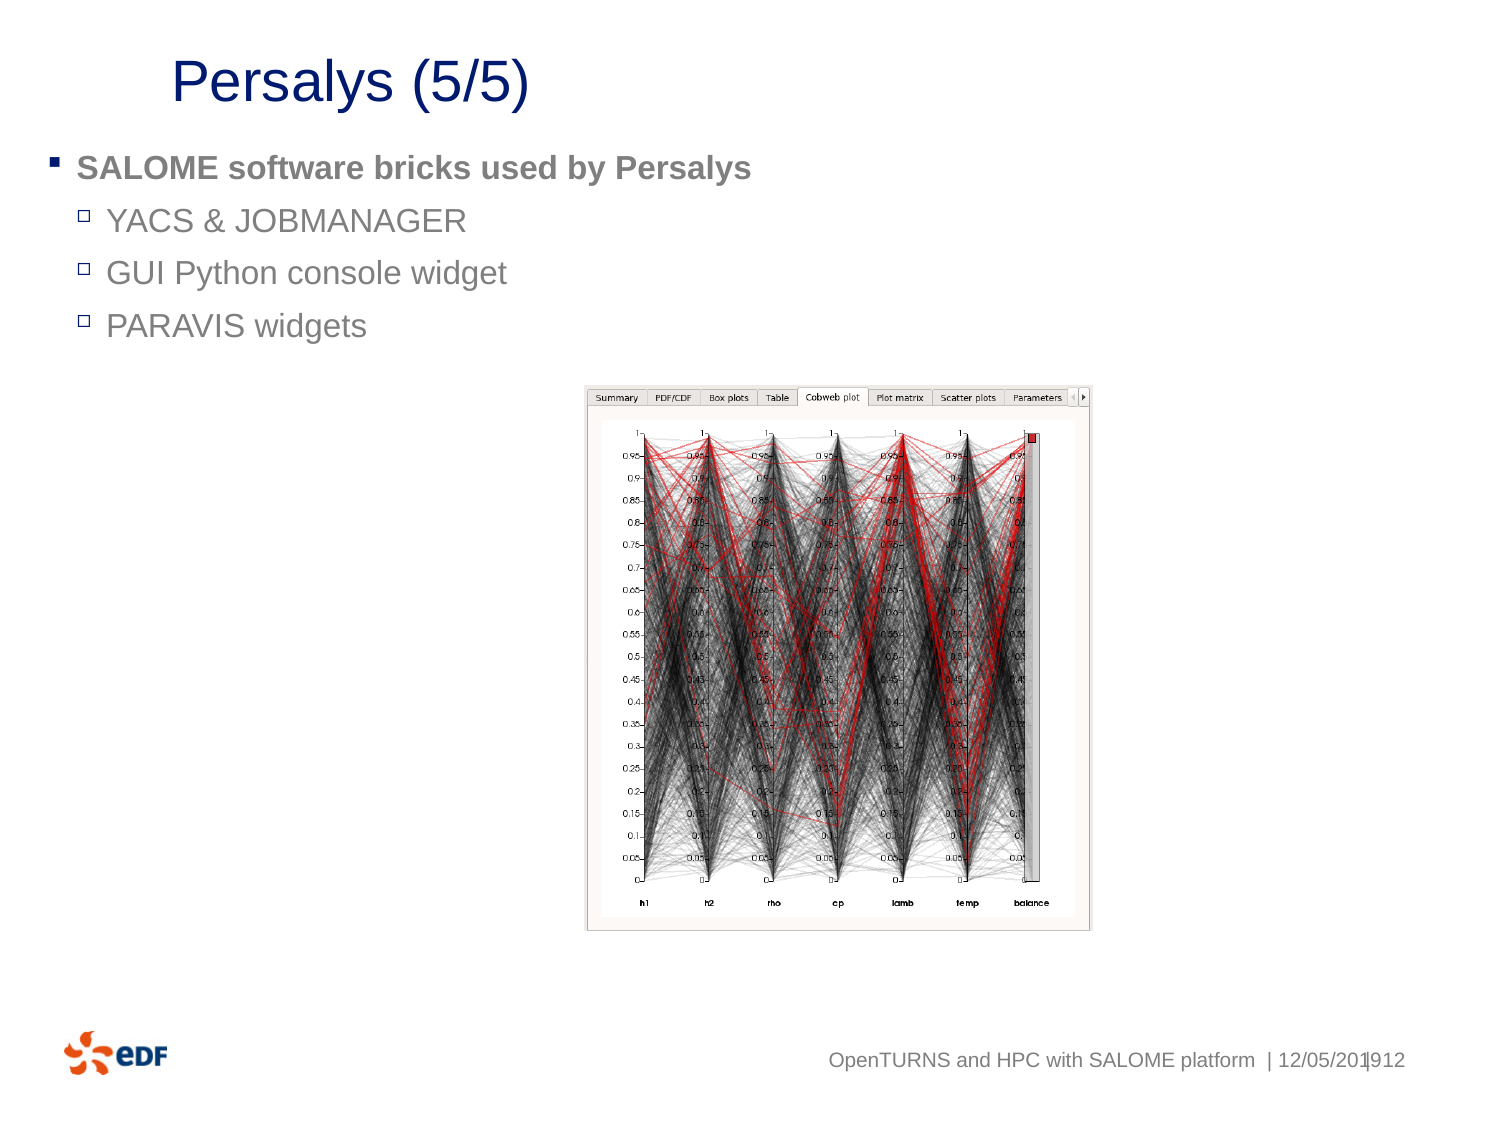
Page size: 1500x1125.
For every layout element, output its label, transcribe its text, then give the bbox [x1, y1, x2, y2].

title Persalys (5/5) [165, 42, 1312, 126]
list SALOME software bricks used by Persalys YACS & JOBMANAGER GUI Python console widget PARAVIS widgets [41, 146, 1436, 968]
picture [64, 1031, 167, 1075]
picture [584, 385, 1093, 931]
